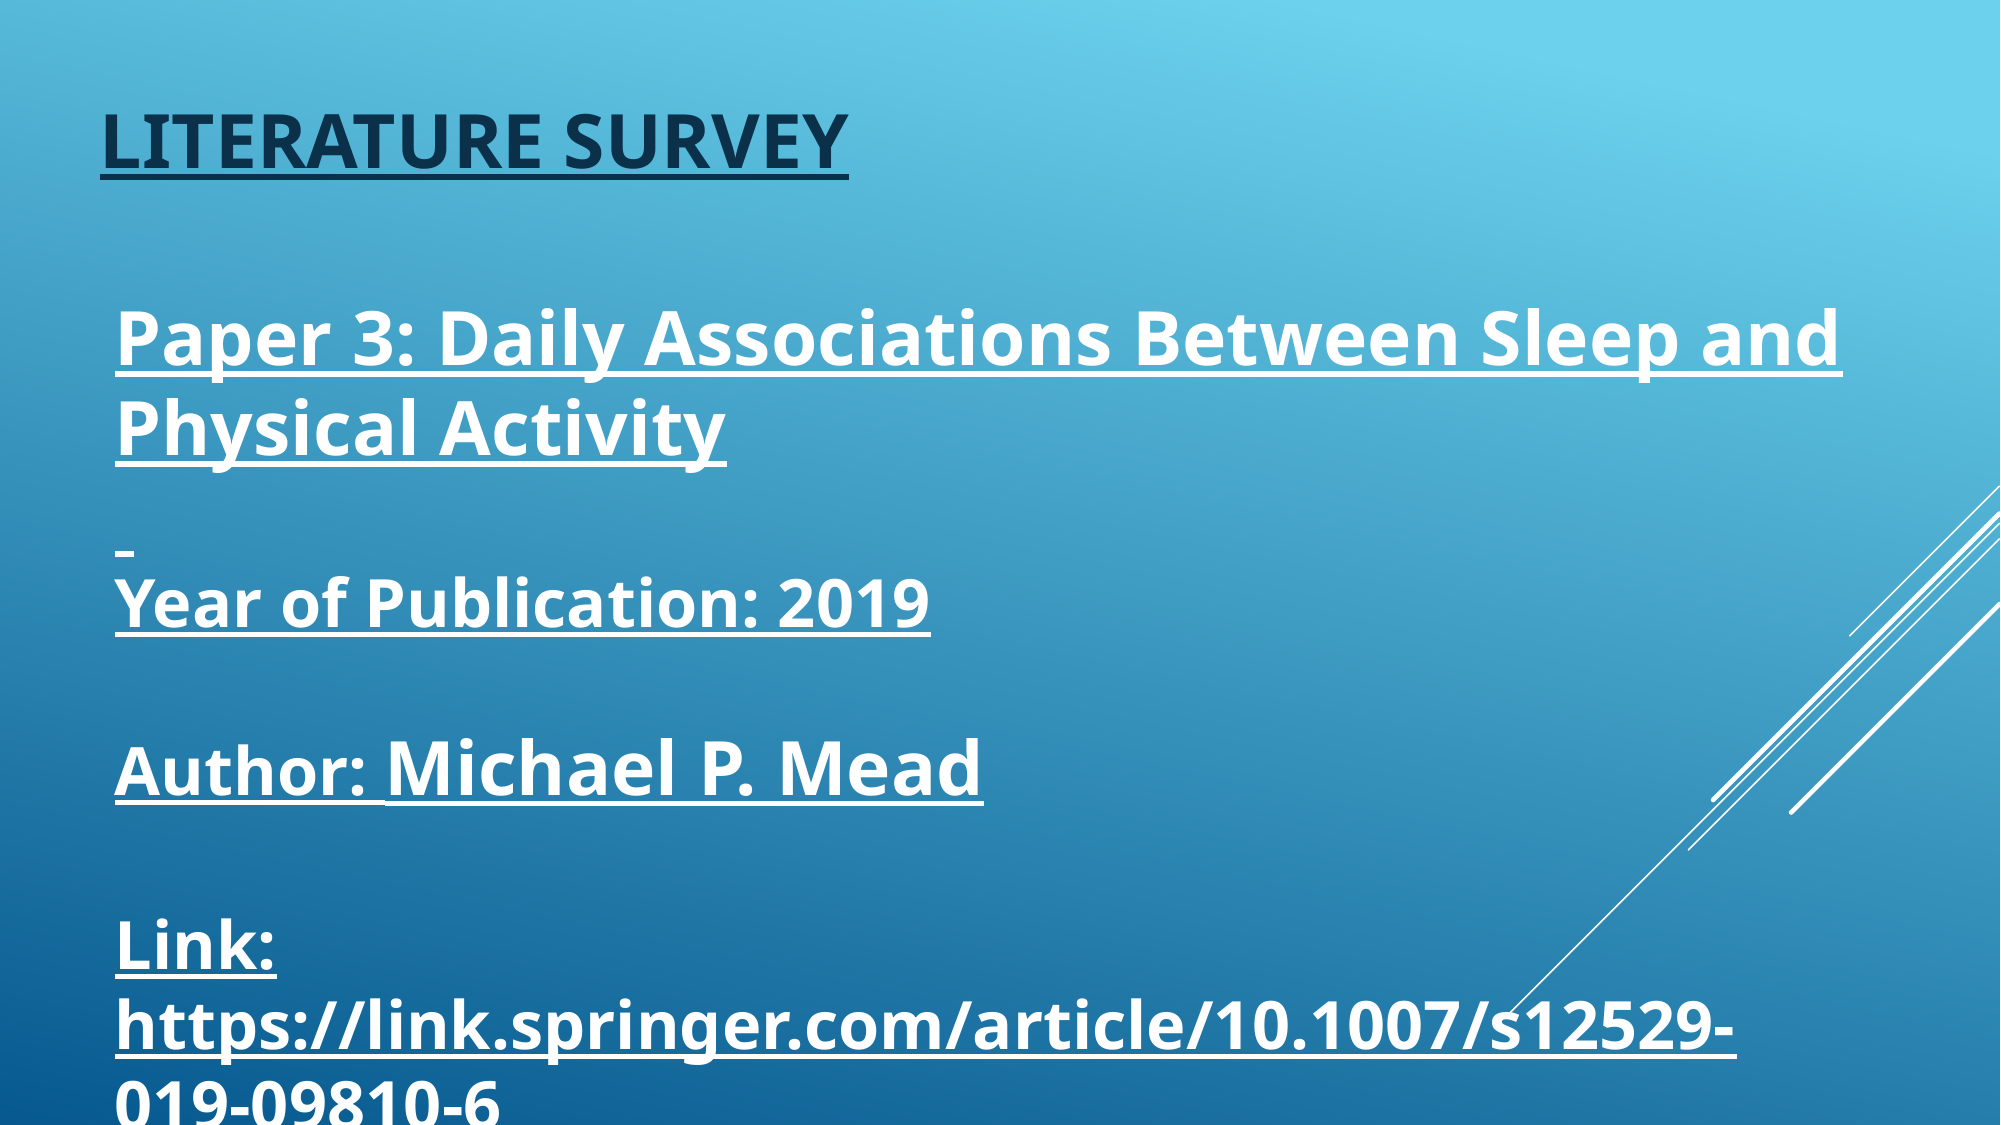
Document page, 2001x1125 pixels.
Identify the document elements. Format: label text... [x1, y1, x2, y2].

title Literature Survey [99, 44, 1900, 233]
text_box Paper 3: Daily Associations Between Sleep and Physical Activity Year of Publication: 2019 Author: Michael P. Mead Link: https://link.springer.com/article/10.1007/s12529-019-09810-6 [99, 283, 1871, 1125]
